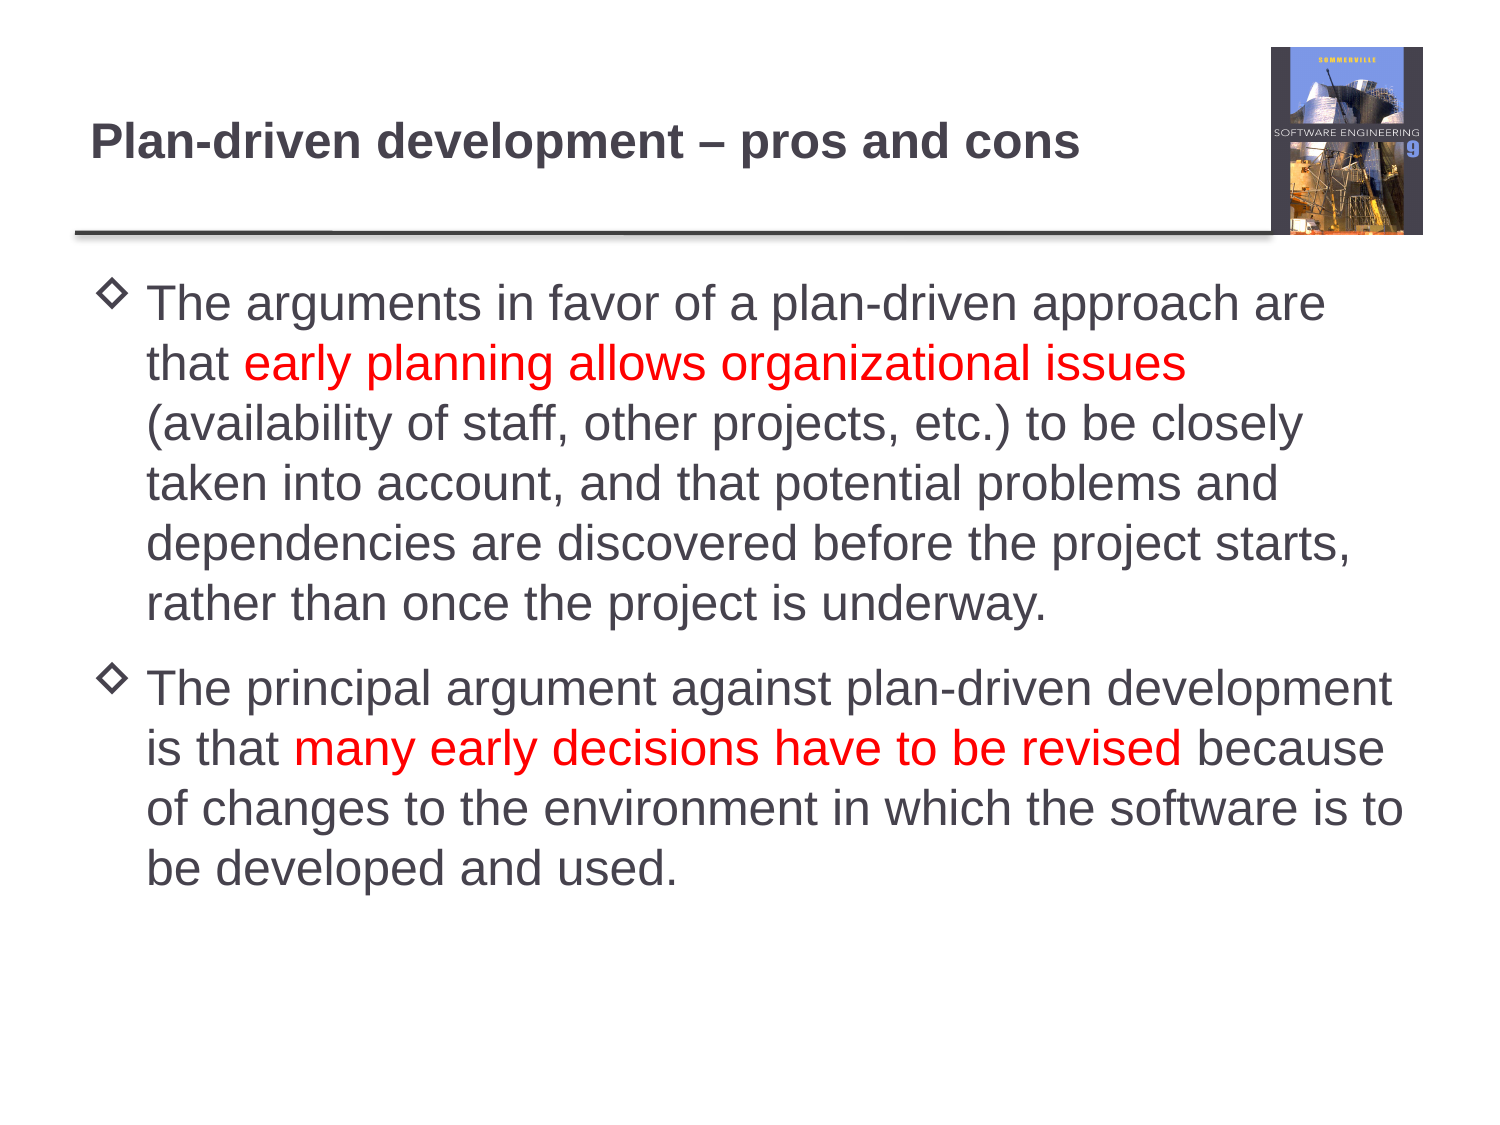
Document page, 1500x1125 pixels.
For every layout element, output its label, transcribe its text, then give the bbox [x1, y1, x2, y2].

picture [1272, 47, 1423, 235]
title Plan-driven development – pros and cons [74, 44, 1272, 233]
list The arguments in favor of a plan-driven approach are that early planning allows organizational issues (availability of staff, other projects, etc.) to be closely taken into account, and that potential problems and dependencies are discovered before the project starts, rather than once the project is underway. The principal argument against plan-driven development is that many early decisions have to be revised because of changes to the environment in which the software is to be developed and used. [75, 262, 1425, 1005]
